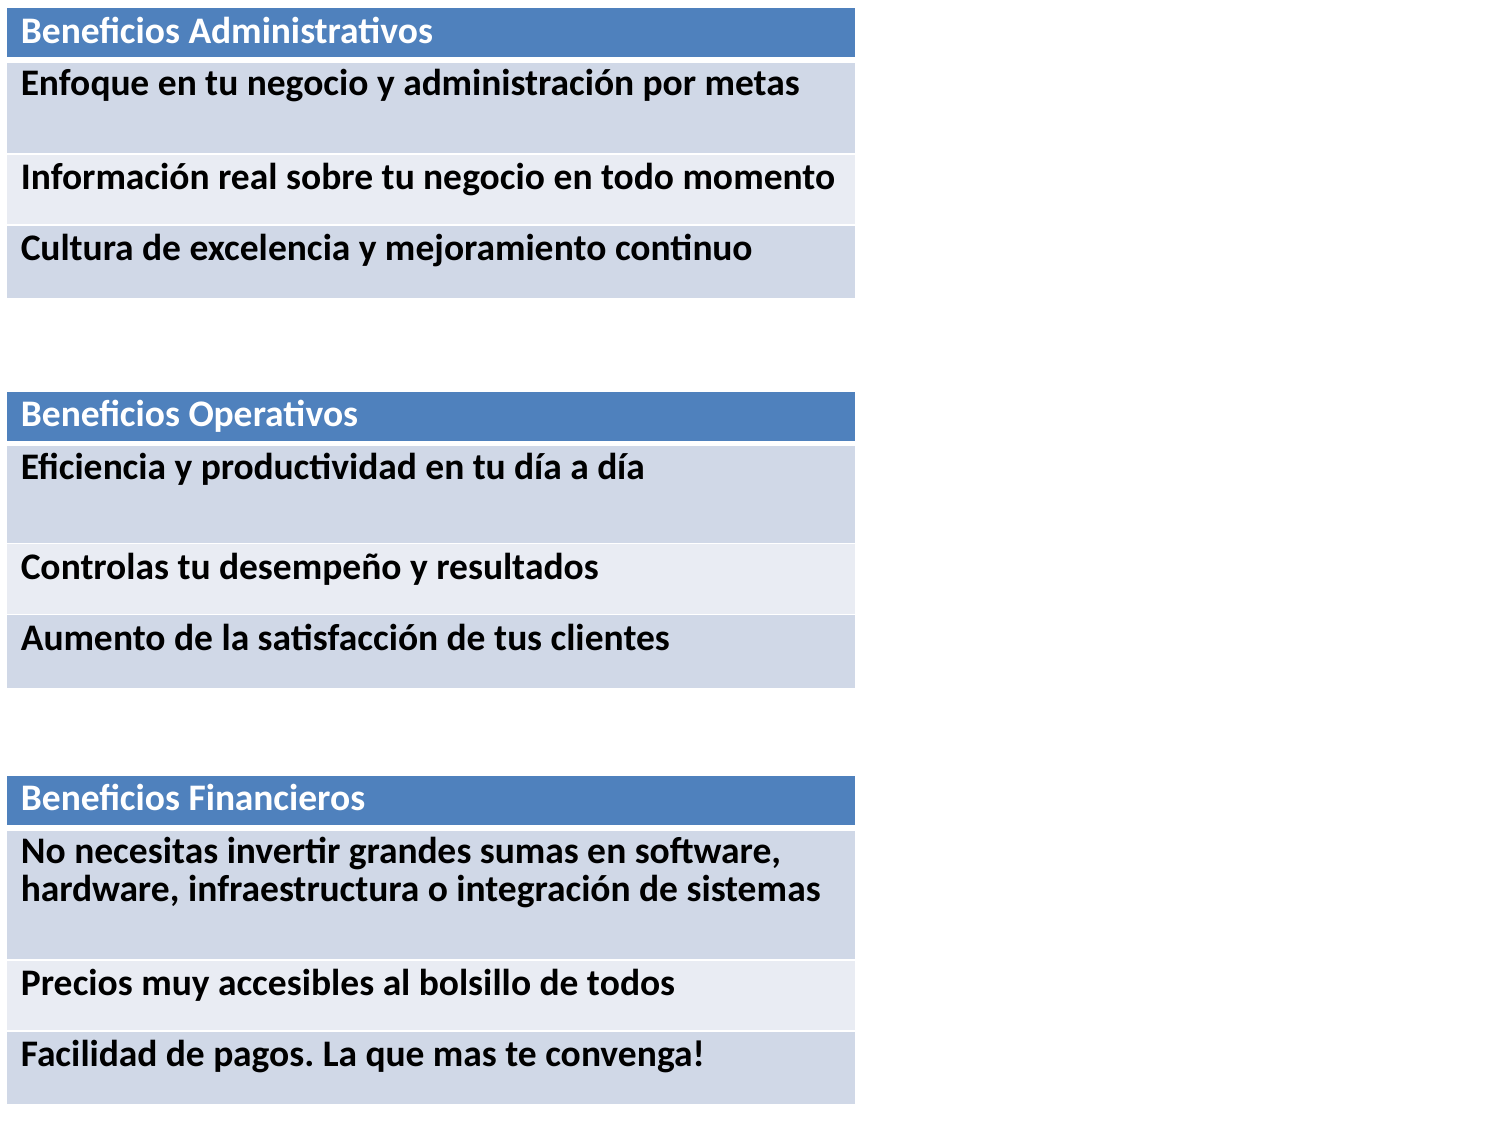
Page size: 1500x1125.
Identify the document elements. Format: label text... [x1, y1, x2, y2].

table_header Beneficios Operativos [7, 392, 855, 441]
table_cell Facilidad de pagos. La que mas te convenga! [7, 1032, 855, 1104]
table_cell No necesitas invertir grandes sumas en software, hardware, infraestructura o integración de sistemas [7, 831, 855, 959]
table_header Beneficios Administrativos [7, 8, 855, 57]
table_cell Eficiencia y productividad en tu día a día [7, 446, 855, 543]
table_cell Enfoque en tu negocio y administración por metas [7, 63, 855, 153]
table_cell Información real sobre tu negocio en todo momento [7, 155, 855, 224]
table_cell Aumento de la satisfacción de tus clientes [7, 615, 855, 688]
table_cell Controlas tu desempeño y resultados [7, 544, 855, 614]
table_header Beneficios Financieros [7, 776, 855, 825]
table_cell Cultura de excelencia y mejoramiento continuo [7, 226, 855, 298]
table_cell Precios muy accesibles al bolsillo de todos [7, 961, 855, 1030]
